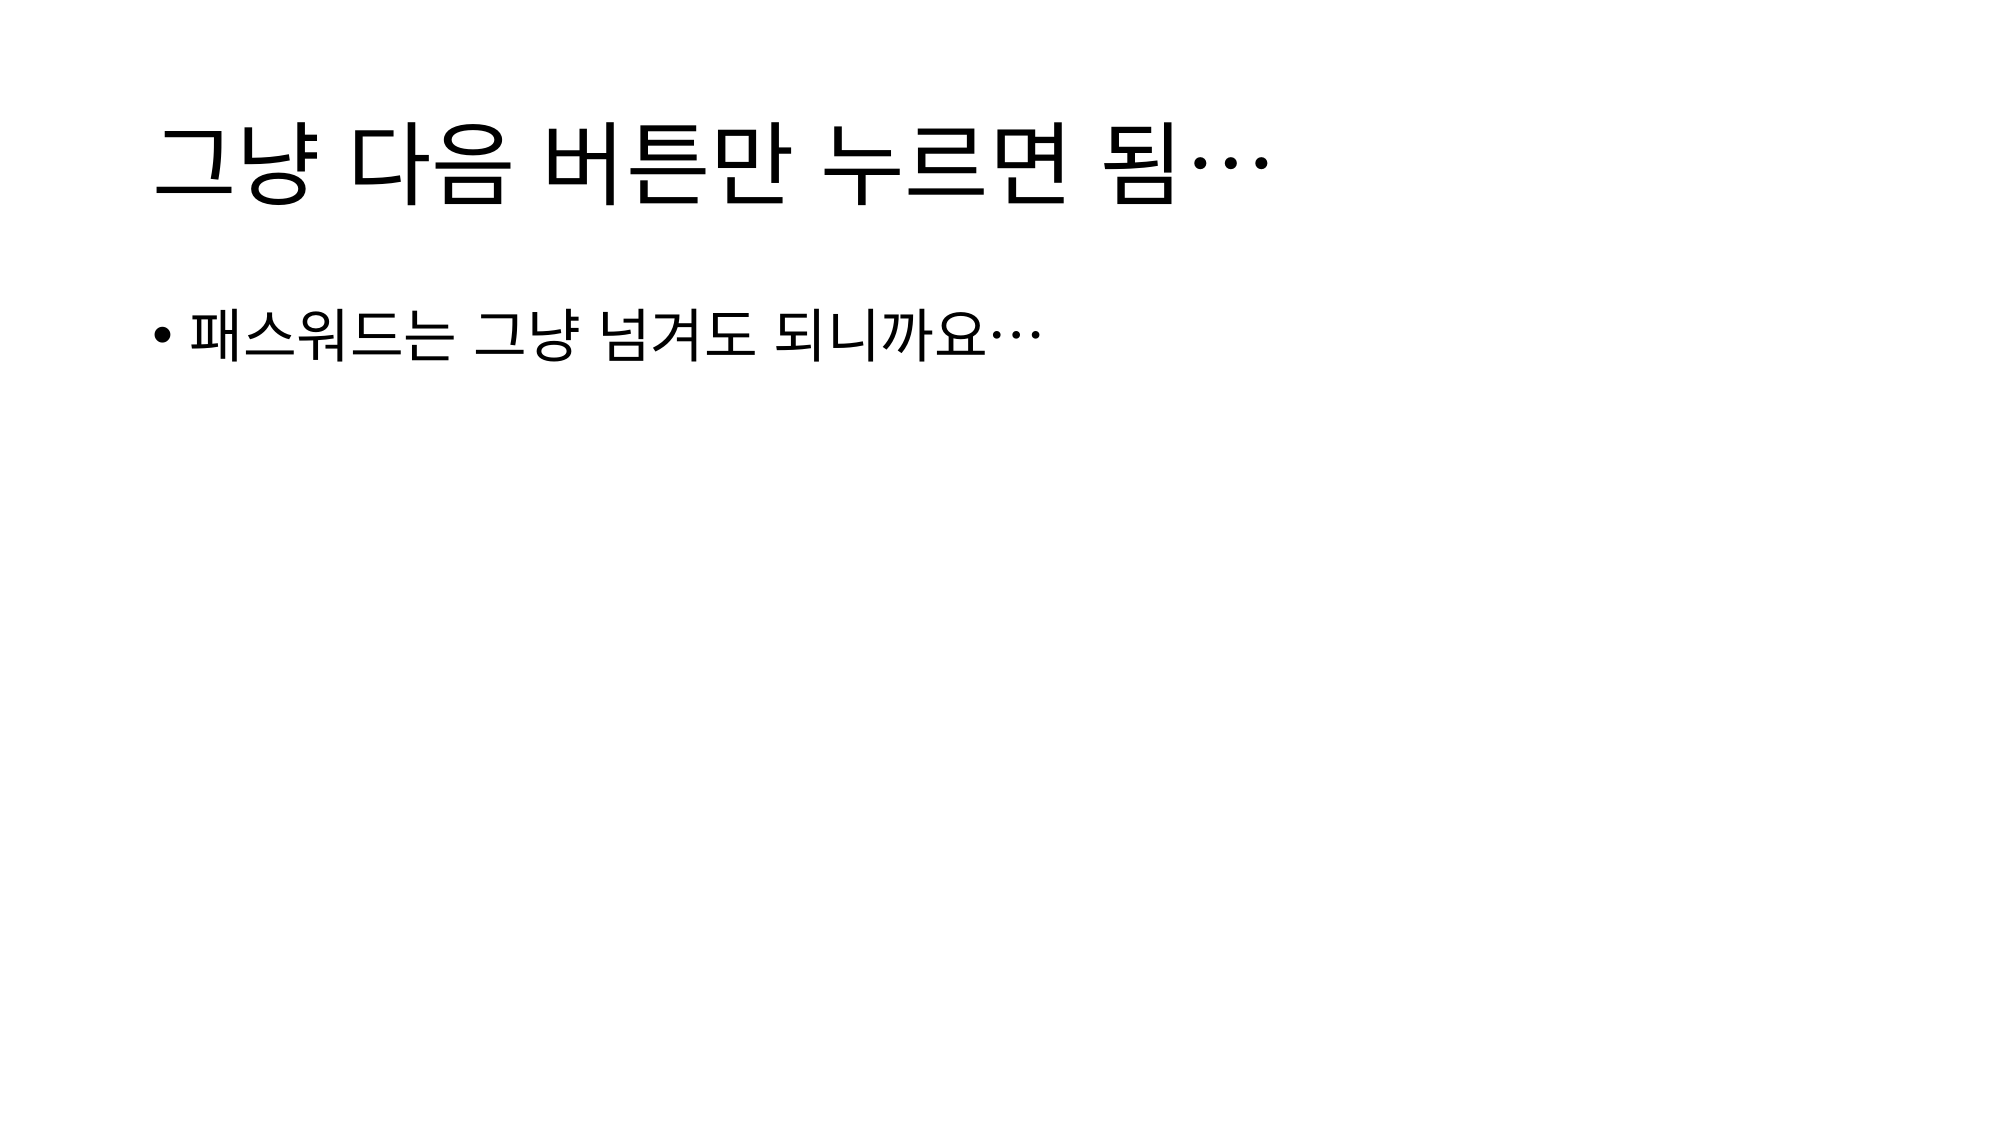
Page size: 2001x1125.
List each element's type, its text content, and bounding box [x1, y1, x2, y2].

title 그냥 다음 버튼만 누르면 됨… [137, 59, 1863, 278]
list 패스워드는 그냥 넘겨도 되니까요… [137, 299, 1863, 1014]
